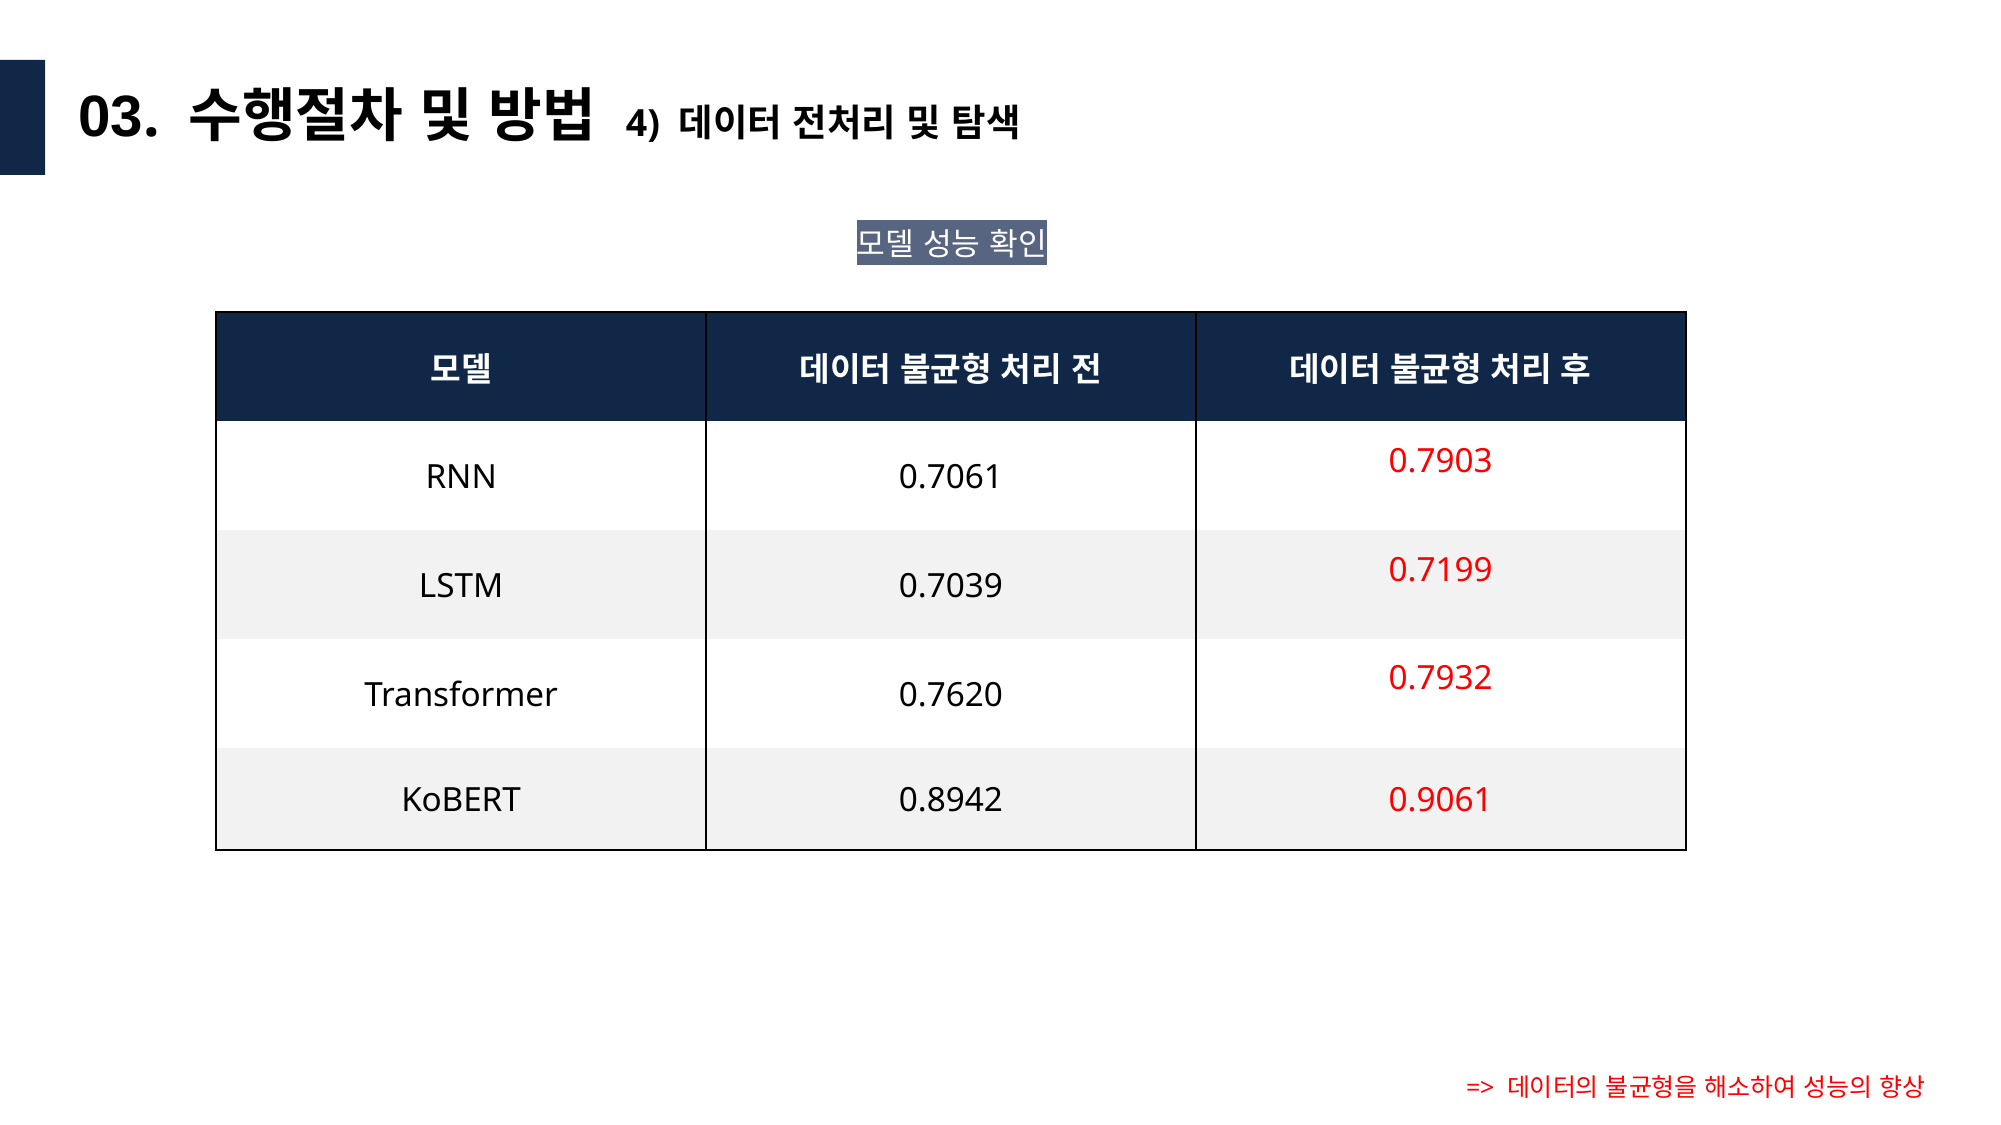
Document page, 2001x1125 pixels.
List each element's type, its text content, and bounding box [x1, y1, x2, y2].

table_header 모델 [217, 313, 705, 421]
table_cell 0.7932 [1197, 639, 1685, 748]
table_cell 0.8942 [707, 748, 1195, 849]
table_cell Transformer [217, 639, 705, 748]
table_cell 0.7061 [707, 421, 1195, 530]
table_cell RNN [217, 421, 705, 530]
text_box [0, 59, 46, 176]
table_cell 0.7620 [707, 639, 1195, 748]
table_cell 0.7199 [1197, 530, 1685, 639]
table_cell 0.9061 [1197, 748, 1685, 849]
table_cell LSTM [217, 530, 705, 639]
text_box => 데이터의 불균형을 해소하여 성능의 향상 [1450, 958, 1989, 1125]
table_cell 0.7903 [1197, 421, 1685, 530]
table_cell 0.7039 [707, 530, 1195, 639]
text_box 모델 성능 확인 [841, 204, 1078, 264]
text_box 03. 수행절차 및 방법 4) 데이터 전처리 및 탐색 [78, 59, 1925, 175]
table_header 데이터 불균형 처리 후 [1197, 313, 1685, 421]
table_cell KoBERT [217, 748, 705, 849]
table_header 데이터 불균형 처리 전 [707, 313, 1195, 421]
